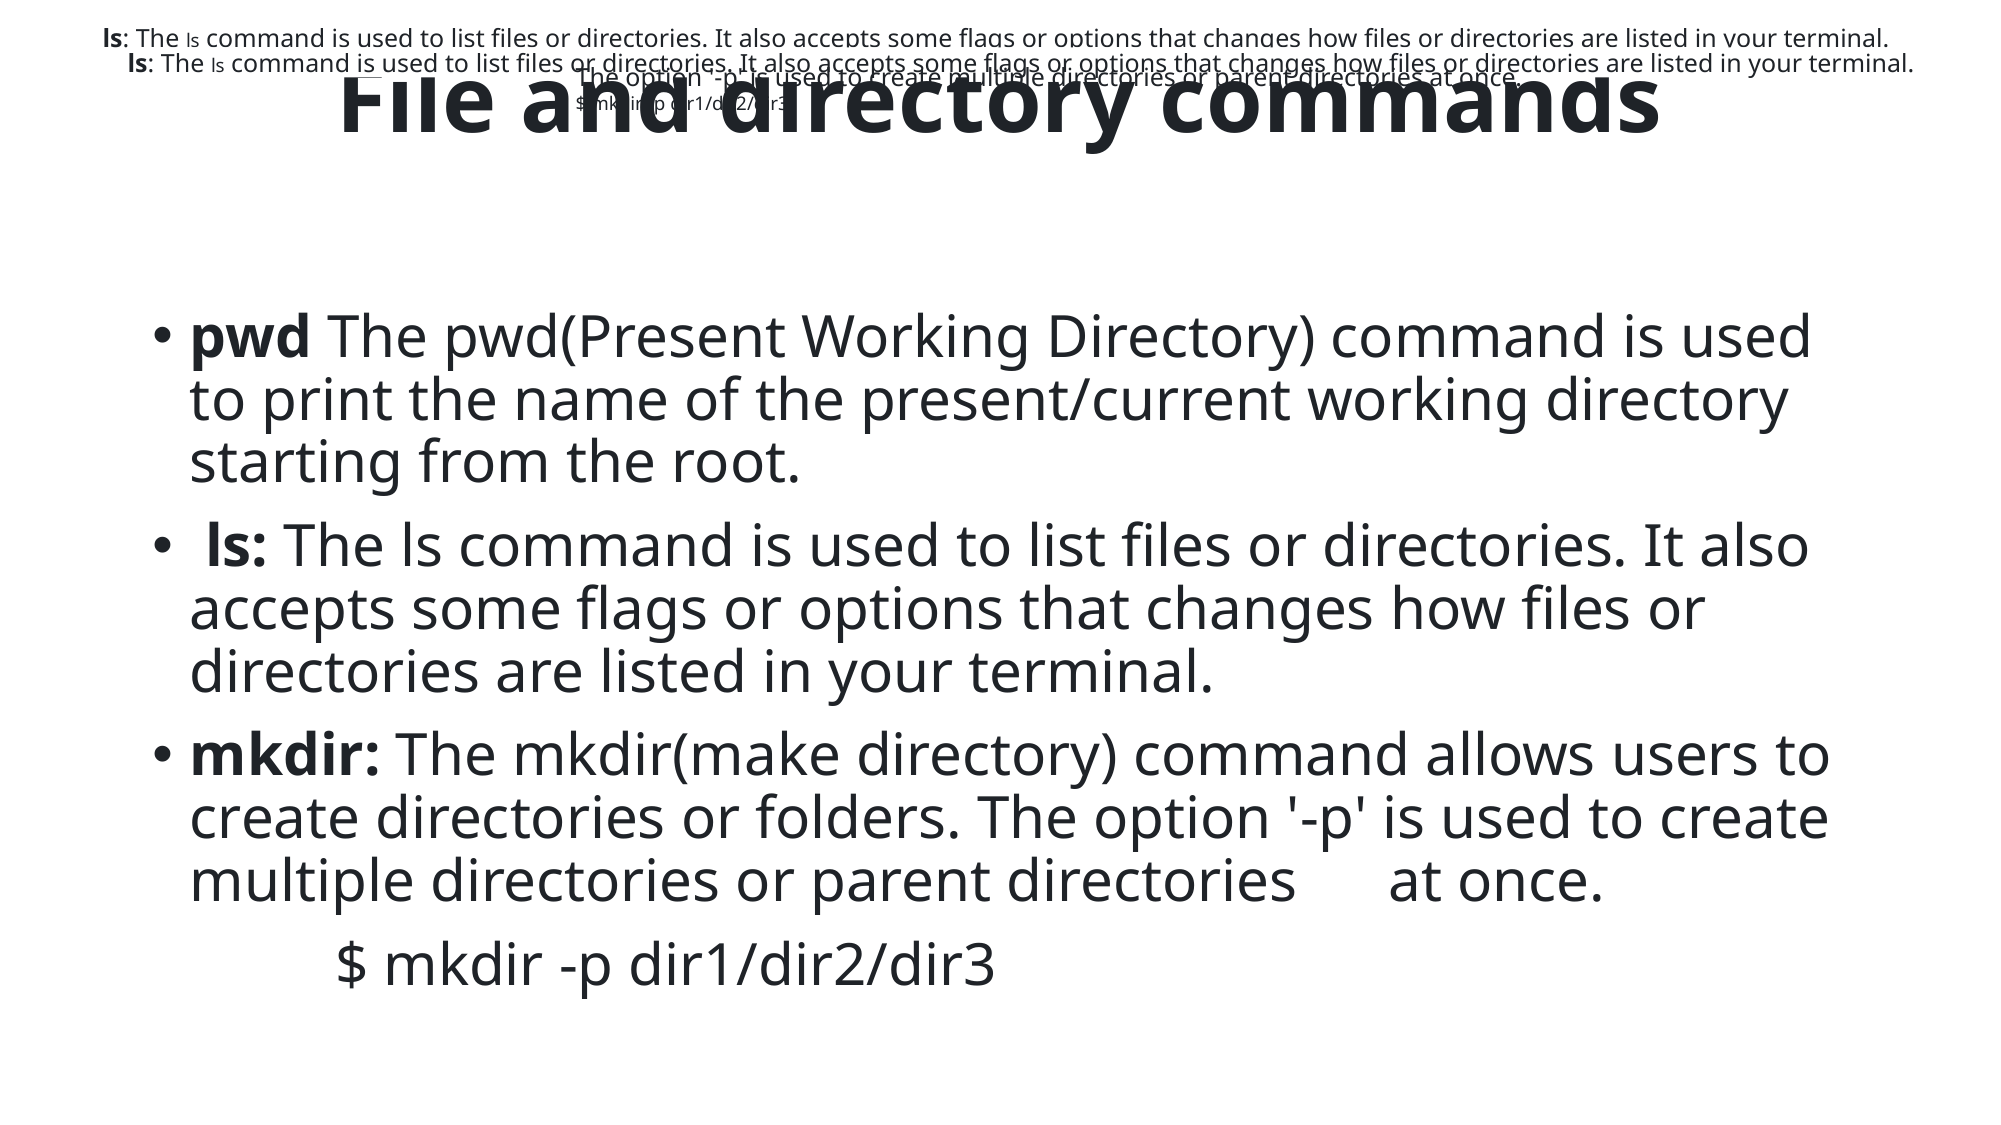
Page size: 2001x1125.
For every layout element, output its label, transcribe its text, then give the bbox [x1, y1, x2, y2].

title File and directory commands [137, 78, 1863, 267]
text_box ls: The ls command is used to list files or directories. It also accepts some flags or options that changes how files or directories are listed in your terminal. [102, 22, 1898, 53]
text_box ls: The ls command is used to list files or directories. It also accepts some flags or options that changes how files or directories are listed in your terminal. [127, 47, 1923, 78]
list pwd The pwd(Present Working Directory) command is used to print the name of the present/current working directory starting from the root. ls: The ls command is used to list files or directories. It also accepts some flags or options that changes how files or directories are listed in your terminal. mkdir: The mkdir(make directory) command allows users to create directories or folders. The option '-p' is used to create multiple directories or parent directories at once. $ mkdir -p dir1/dir2/dir3 [137, 299, 1863, 1014]
text_box The option '-p' is used to create multiple directories or parent directories at once. $ mkdir -p dir1/dir2/dir3 [560, 61, 1540, 114]
